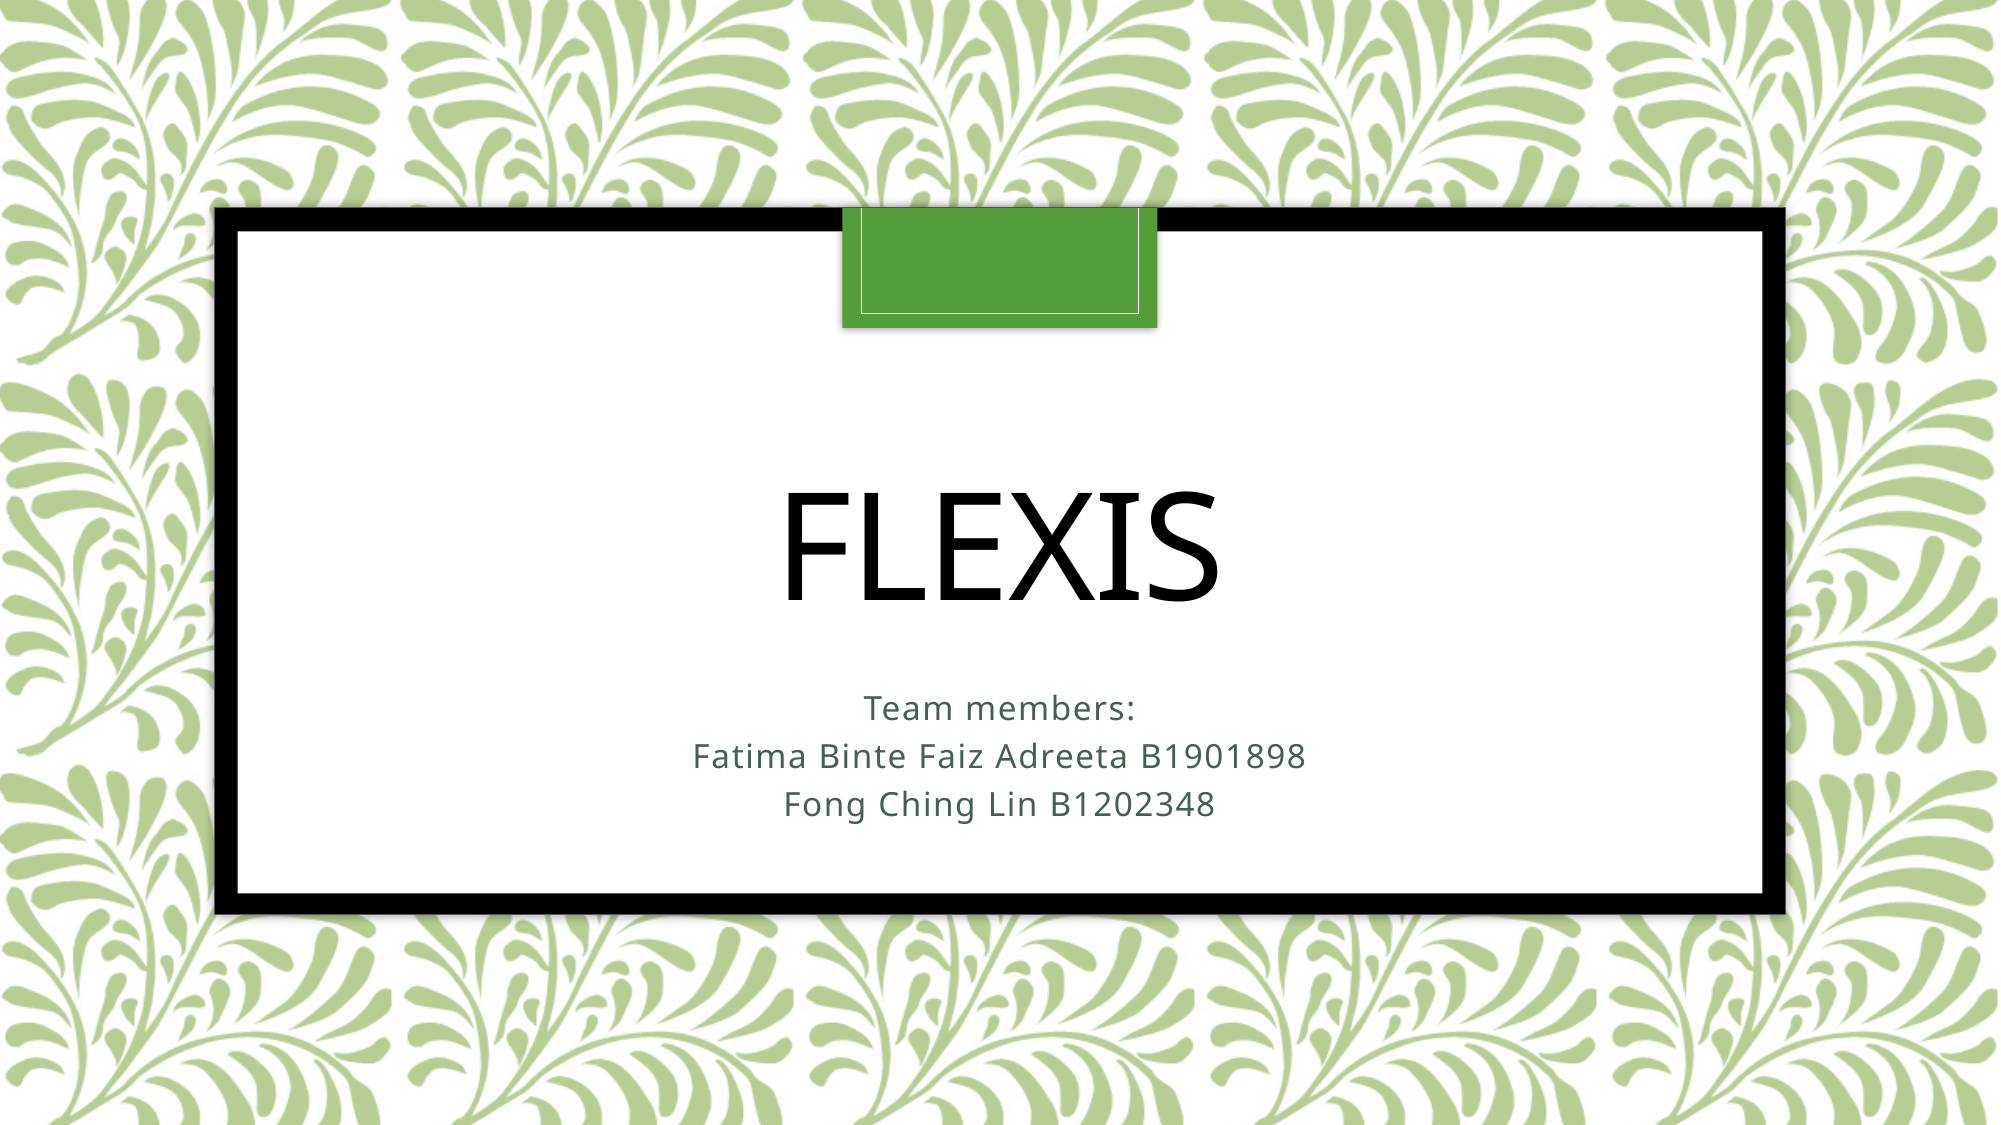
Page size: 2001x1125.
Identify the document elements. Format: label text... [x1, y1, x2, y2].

subtitle Team members: Fatima Binte Faiz Adreeta B1901898 Fong Ching Lin B1202348 [255, 684, 1744, 852]
title FlexIS [256, 343, 1744, 684]
